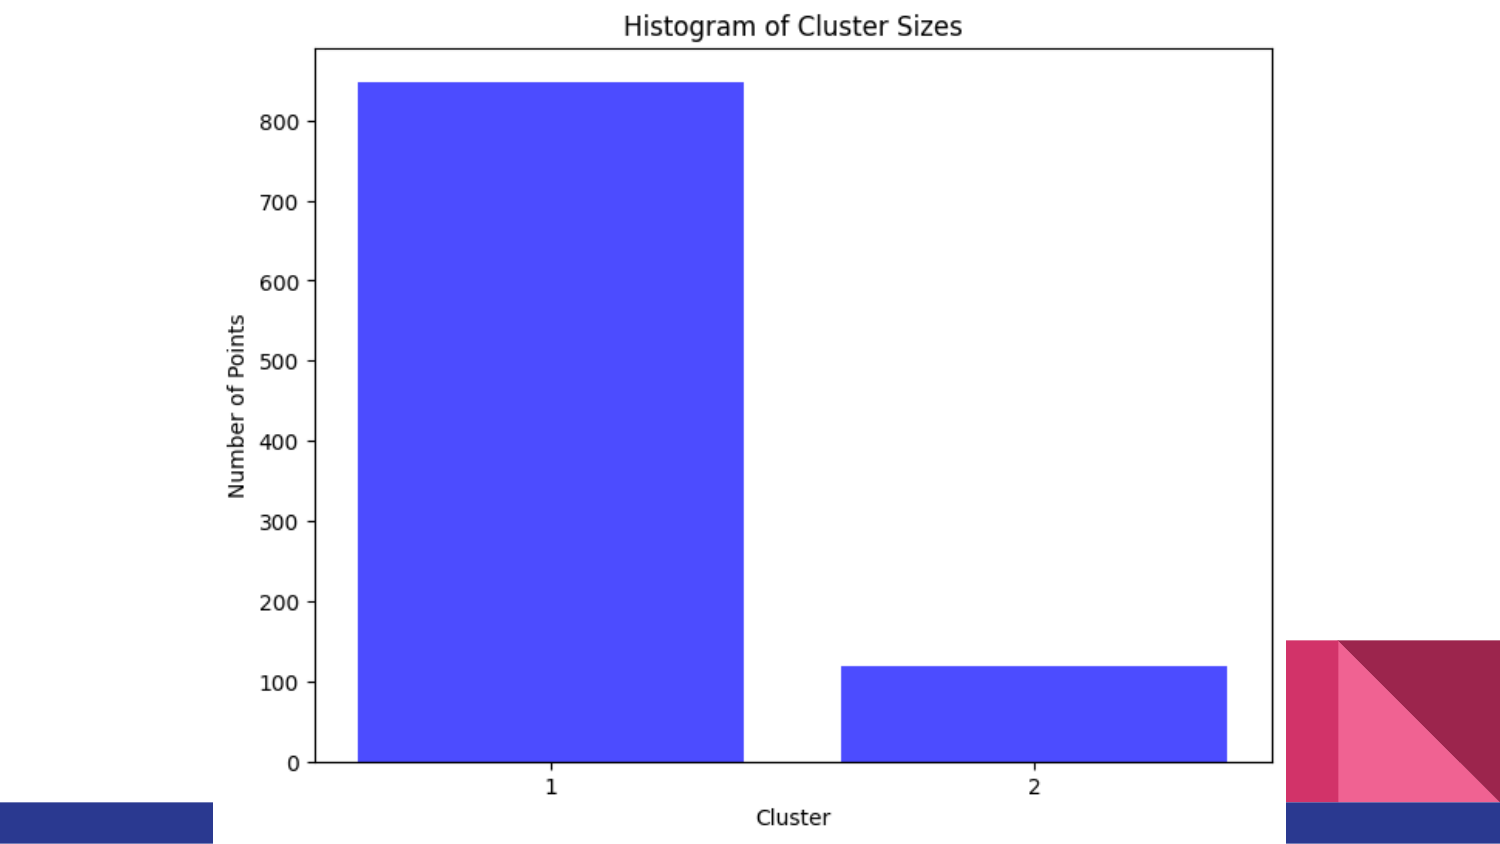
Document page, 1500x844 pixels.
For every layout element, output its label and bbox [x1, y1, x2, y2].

picture [213, 0, 1287, 844]
